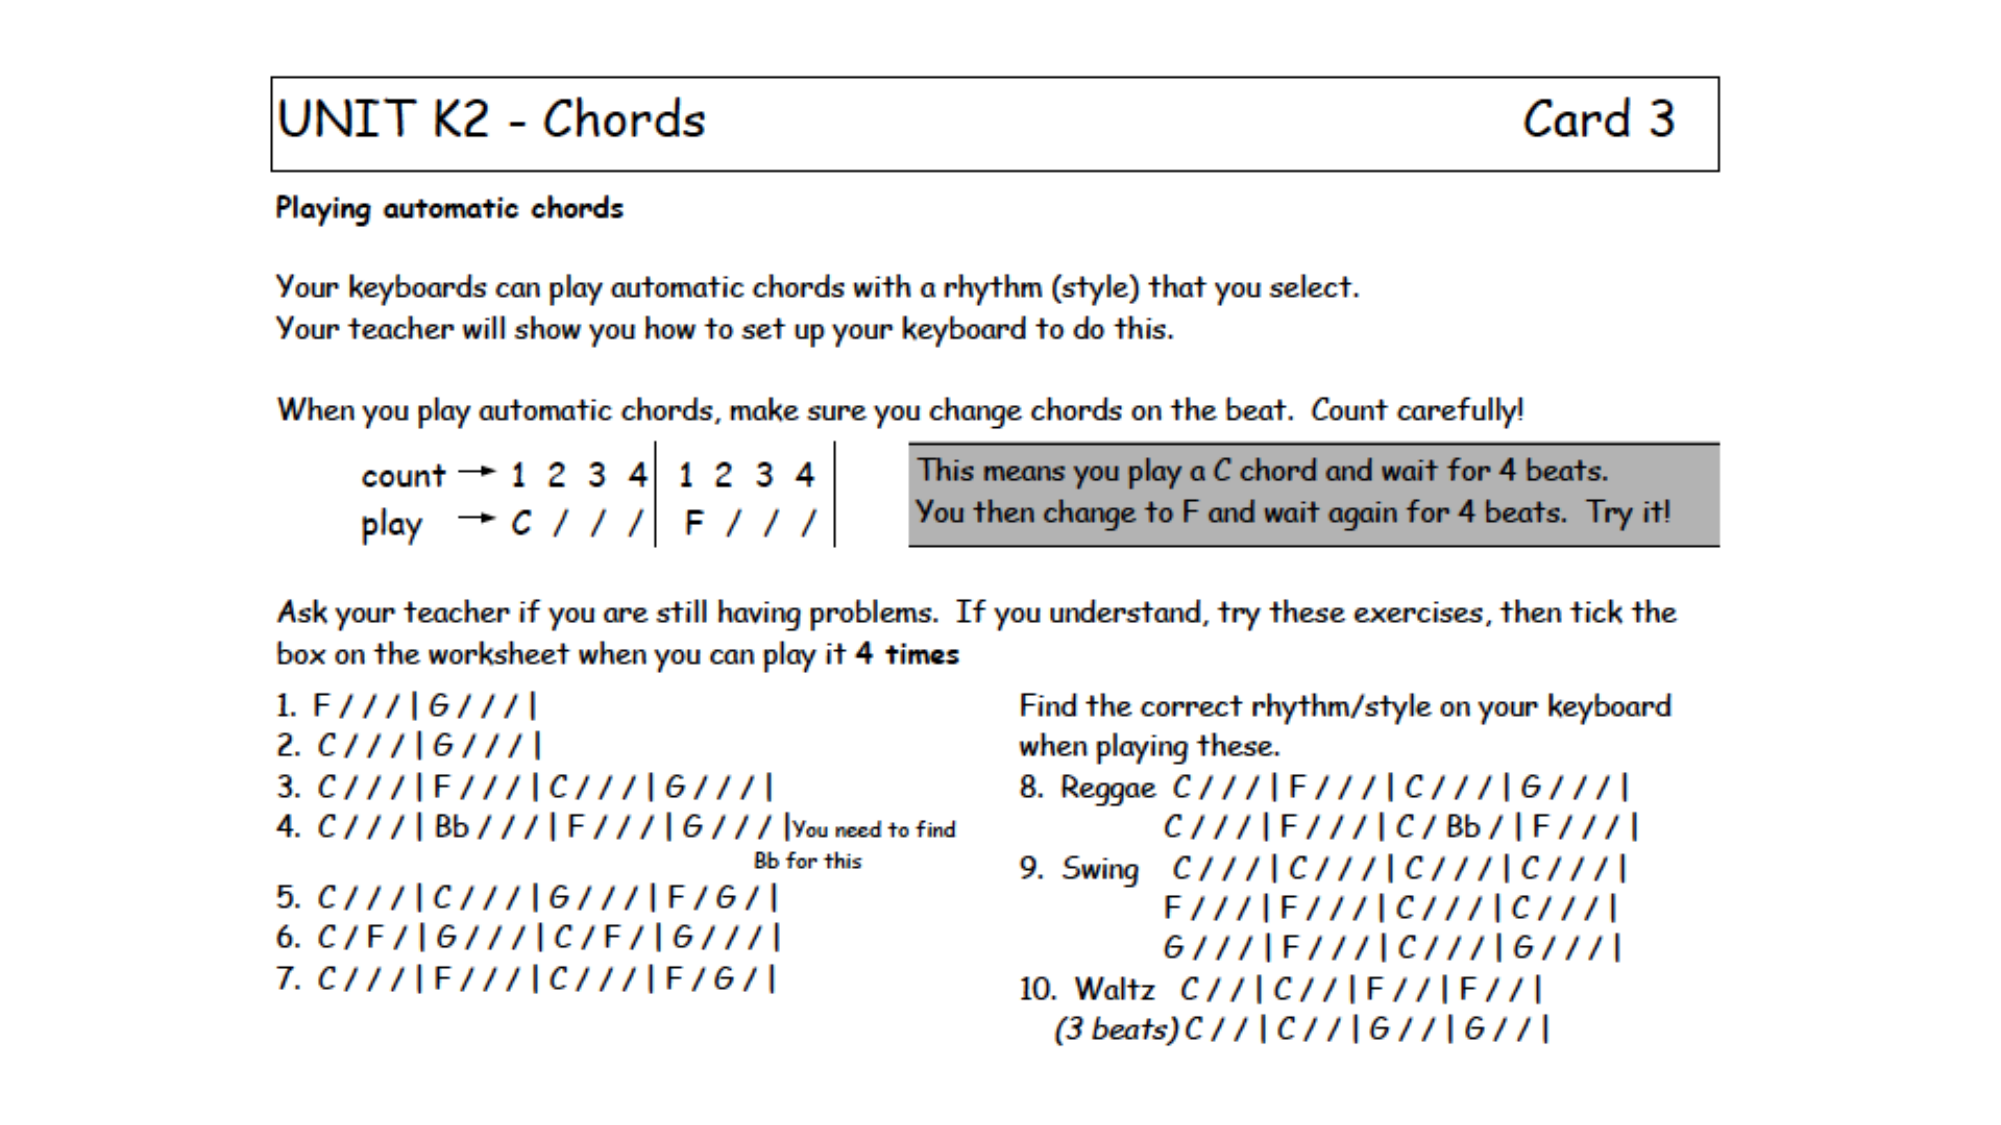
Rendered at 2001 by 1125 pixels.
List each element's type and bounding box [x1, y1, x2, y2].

picture [244, 58, 1756, 1067]
